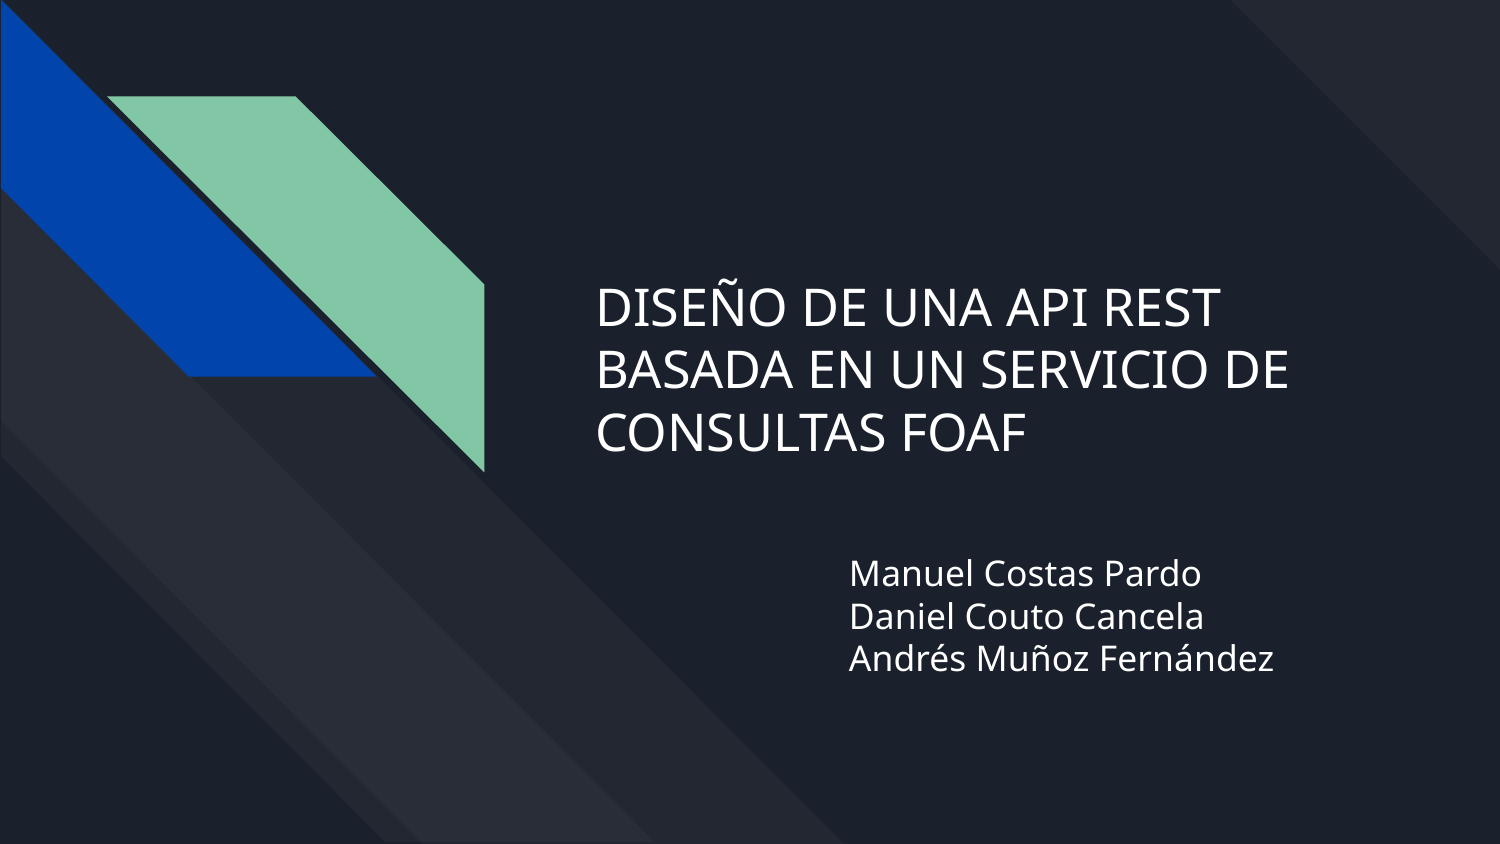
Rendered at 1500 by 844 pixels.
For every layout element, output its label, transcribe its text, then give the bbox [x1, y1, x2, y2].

title DISEÑO DE UNA API REST BASADA EN UN SERVICIO DE CONSULTAS FOAF [580, 258, 1404, 518]
subtitle Manuel Costas Pardo Daniel Couto Cancela Andrés Muñoz Fernández [833, 536, 1404, 727]
